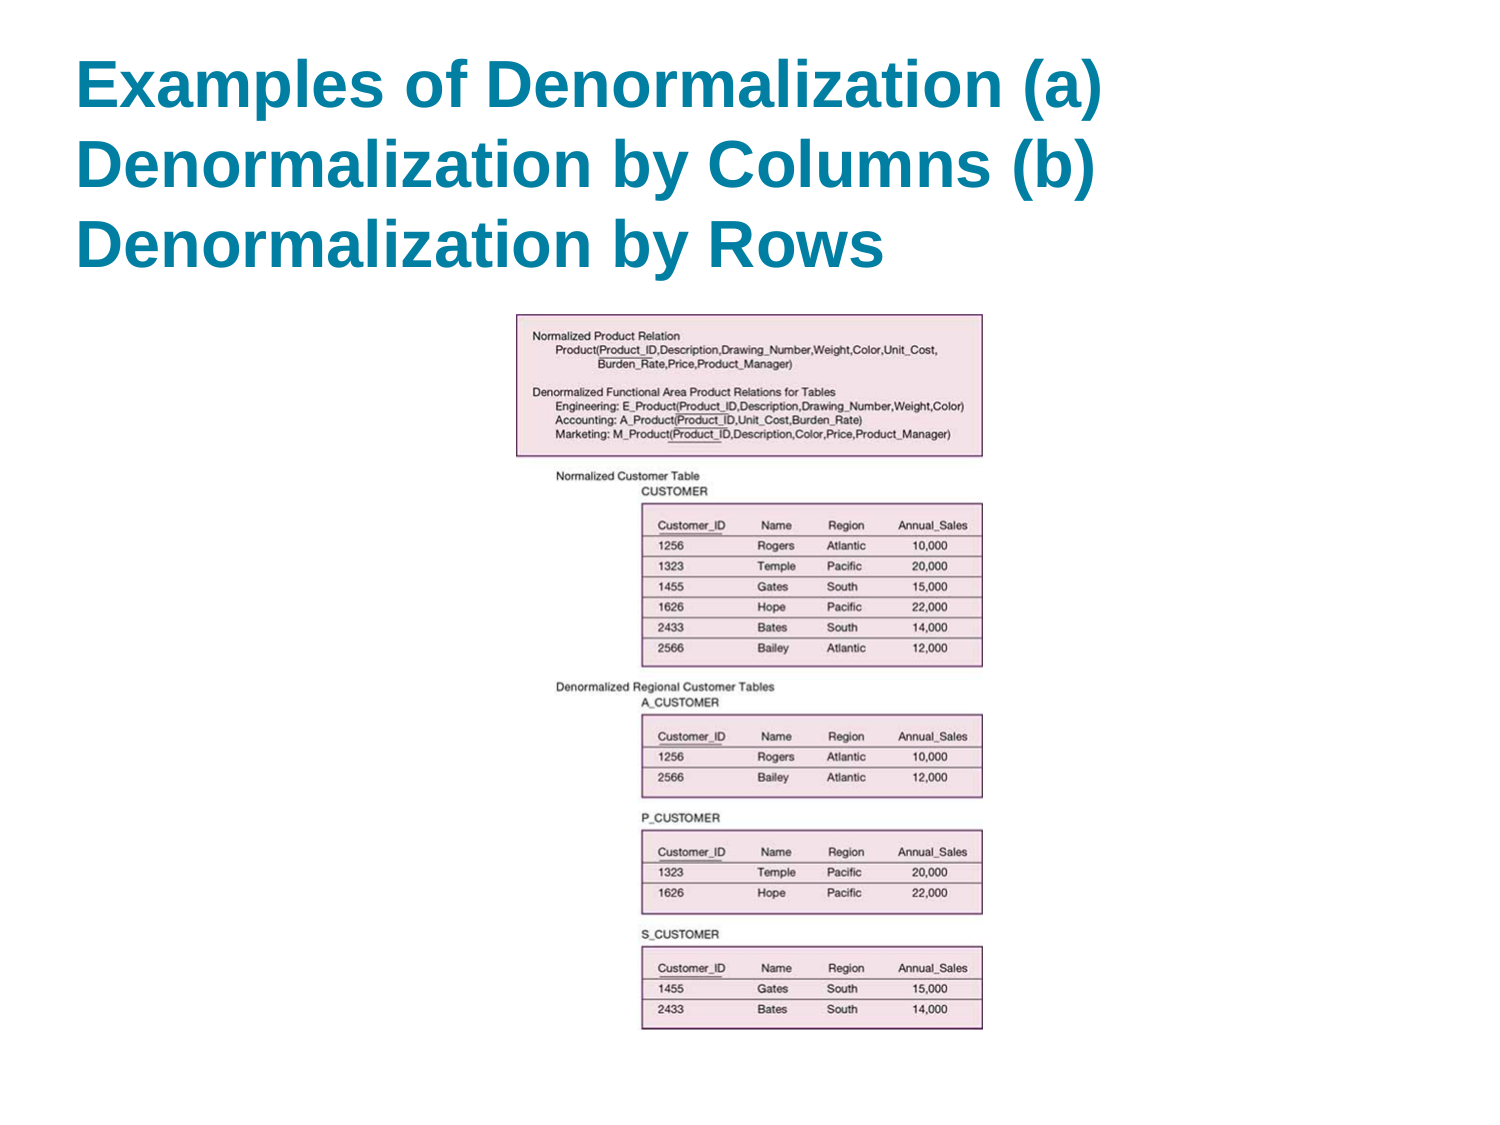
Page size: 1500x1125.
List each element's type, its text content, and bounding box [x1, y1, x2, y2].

picture [516, 314, 984, 1032]
title Examples of Denormalization (a) Denormalization by Columns (b) Denormalization by Rows [75, 35, 1425, 281]
